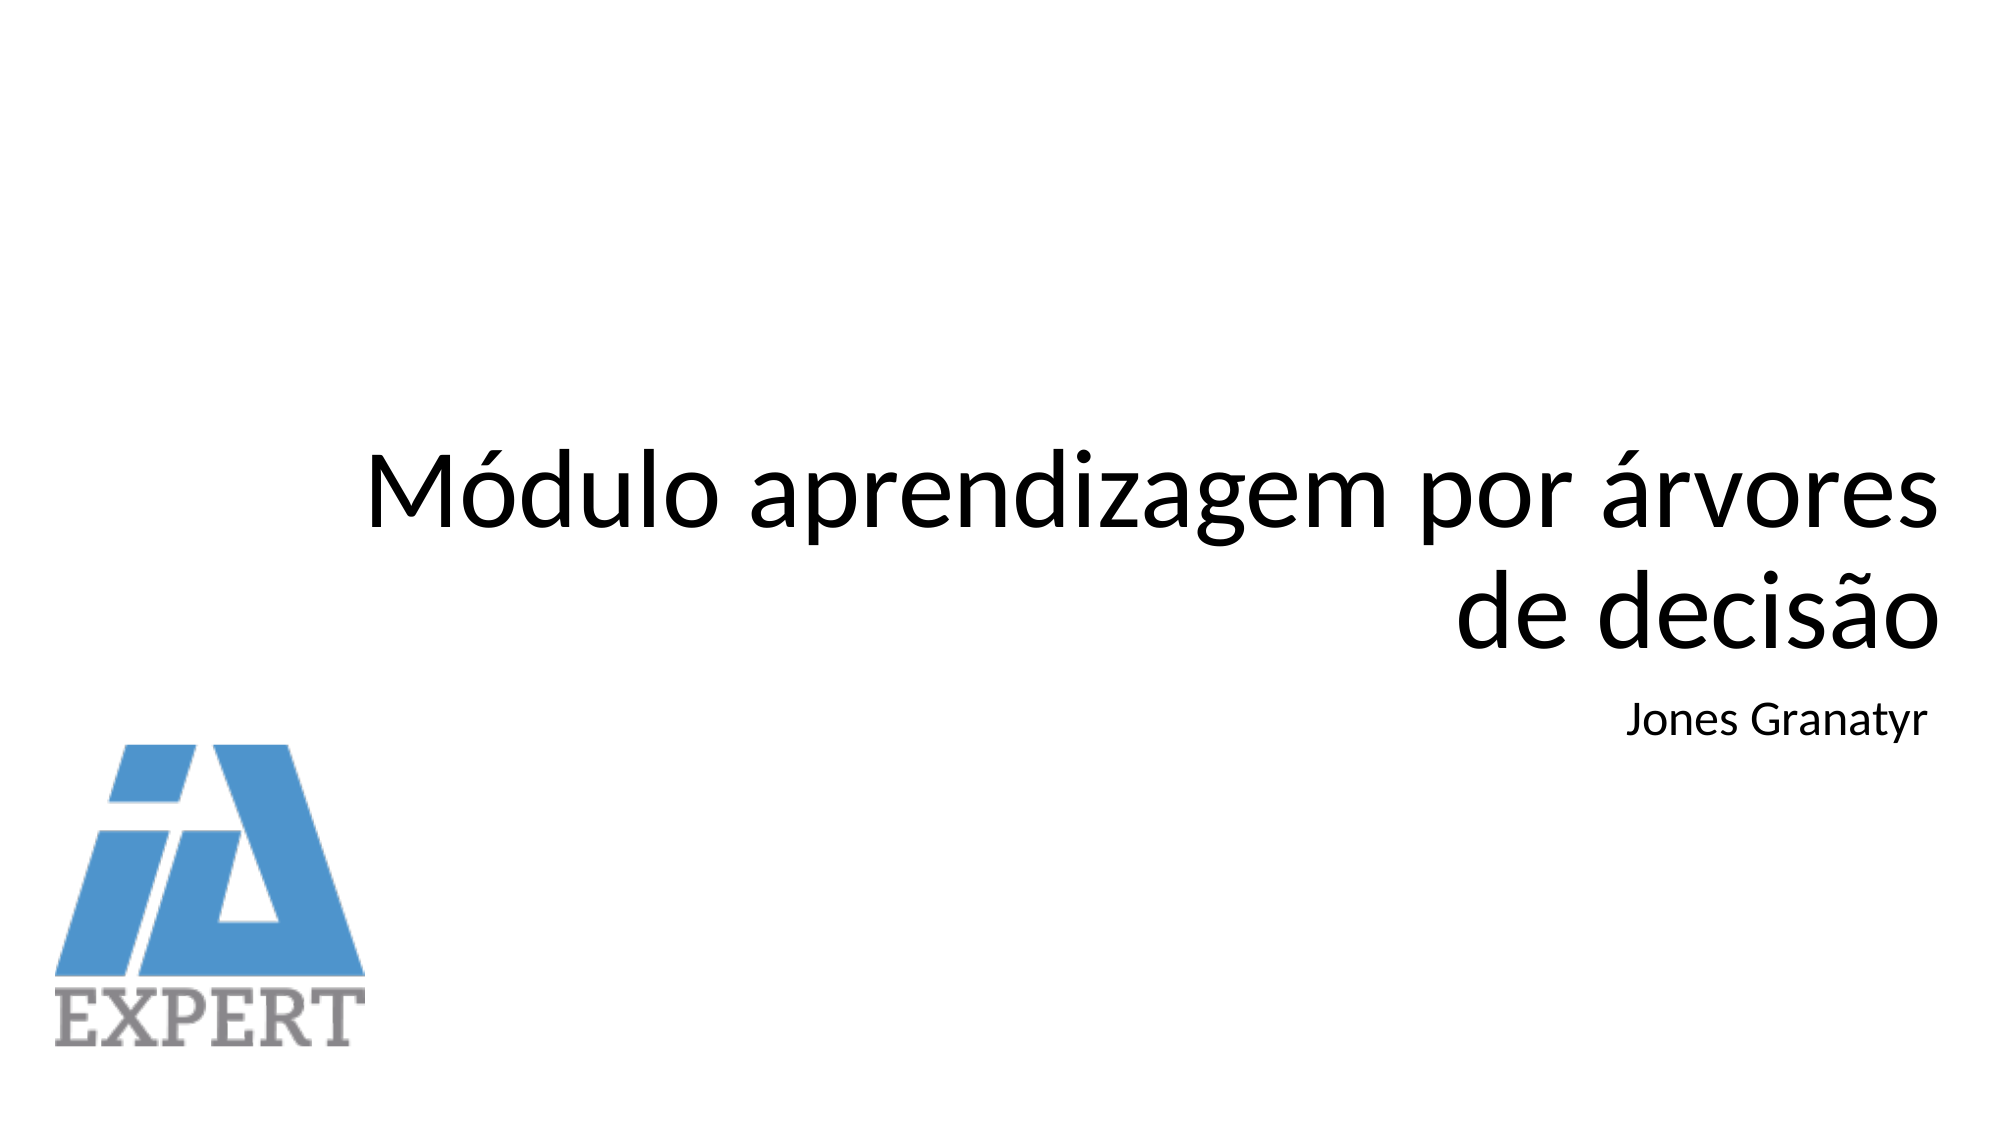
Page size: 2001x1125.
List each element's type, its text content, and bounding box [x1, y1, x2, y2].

picture [54, 739, 365, 1053]
subtitle Jones Granatyr [669, 684, 1945, 882]
title Módulo aprendizagem por árvores de decisão [208, 380, 1957, 681]
